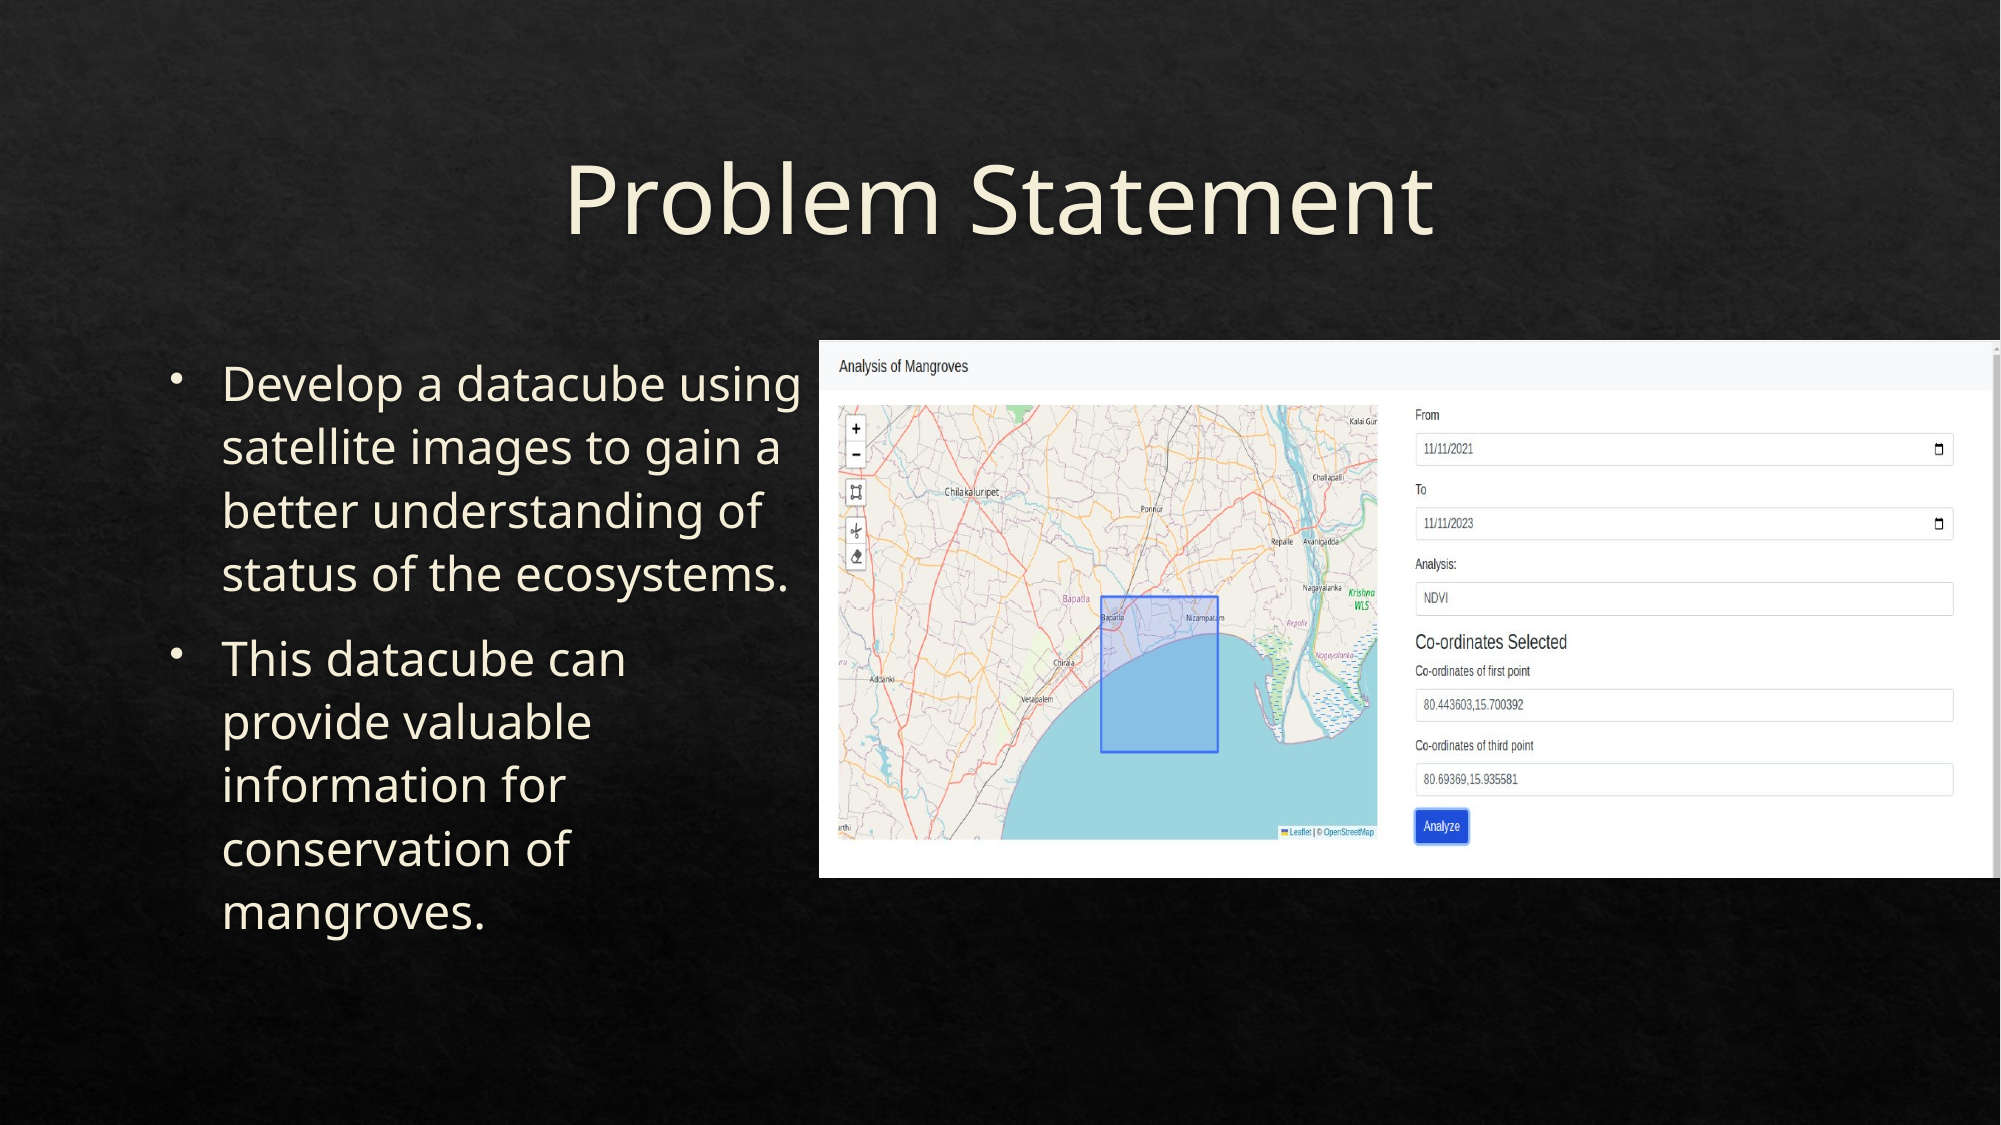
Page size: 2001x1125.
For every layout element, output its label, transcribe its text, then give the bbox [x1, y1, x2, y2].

list Develop a datacube using satellite images to gain a better understanding of status of the ecosystems. This datacube can provide valuable information for conservation of mangroves. [149, 340, 820, 950]
picture [818, 340, 2000, 879]
title Problem Statement [149, 99, 1849, 307]
